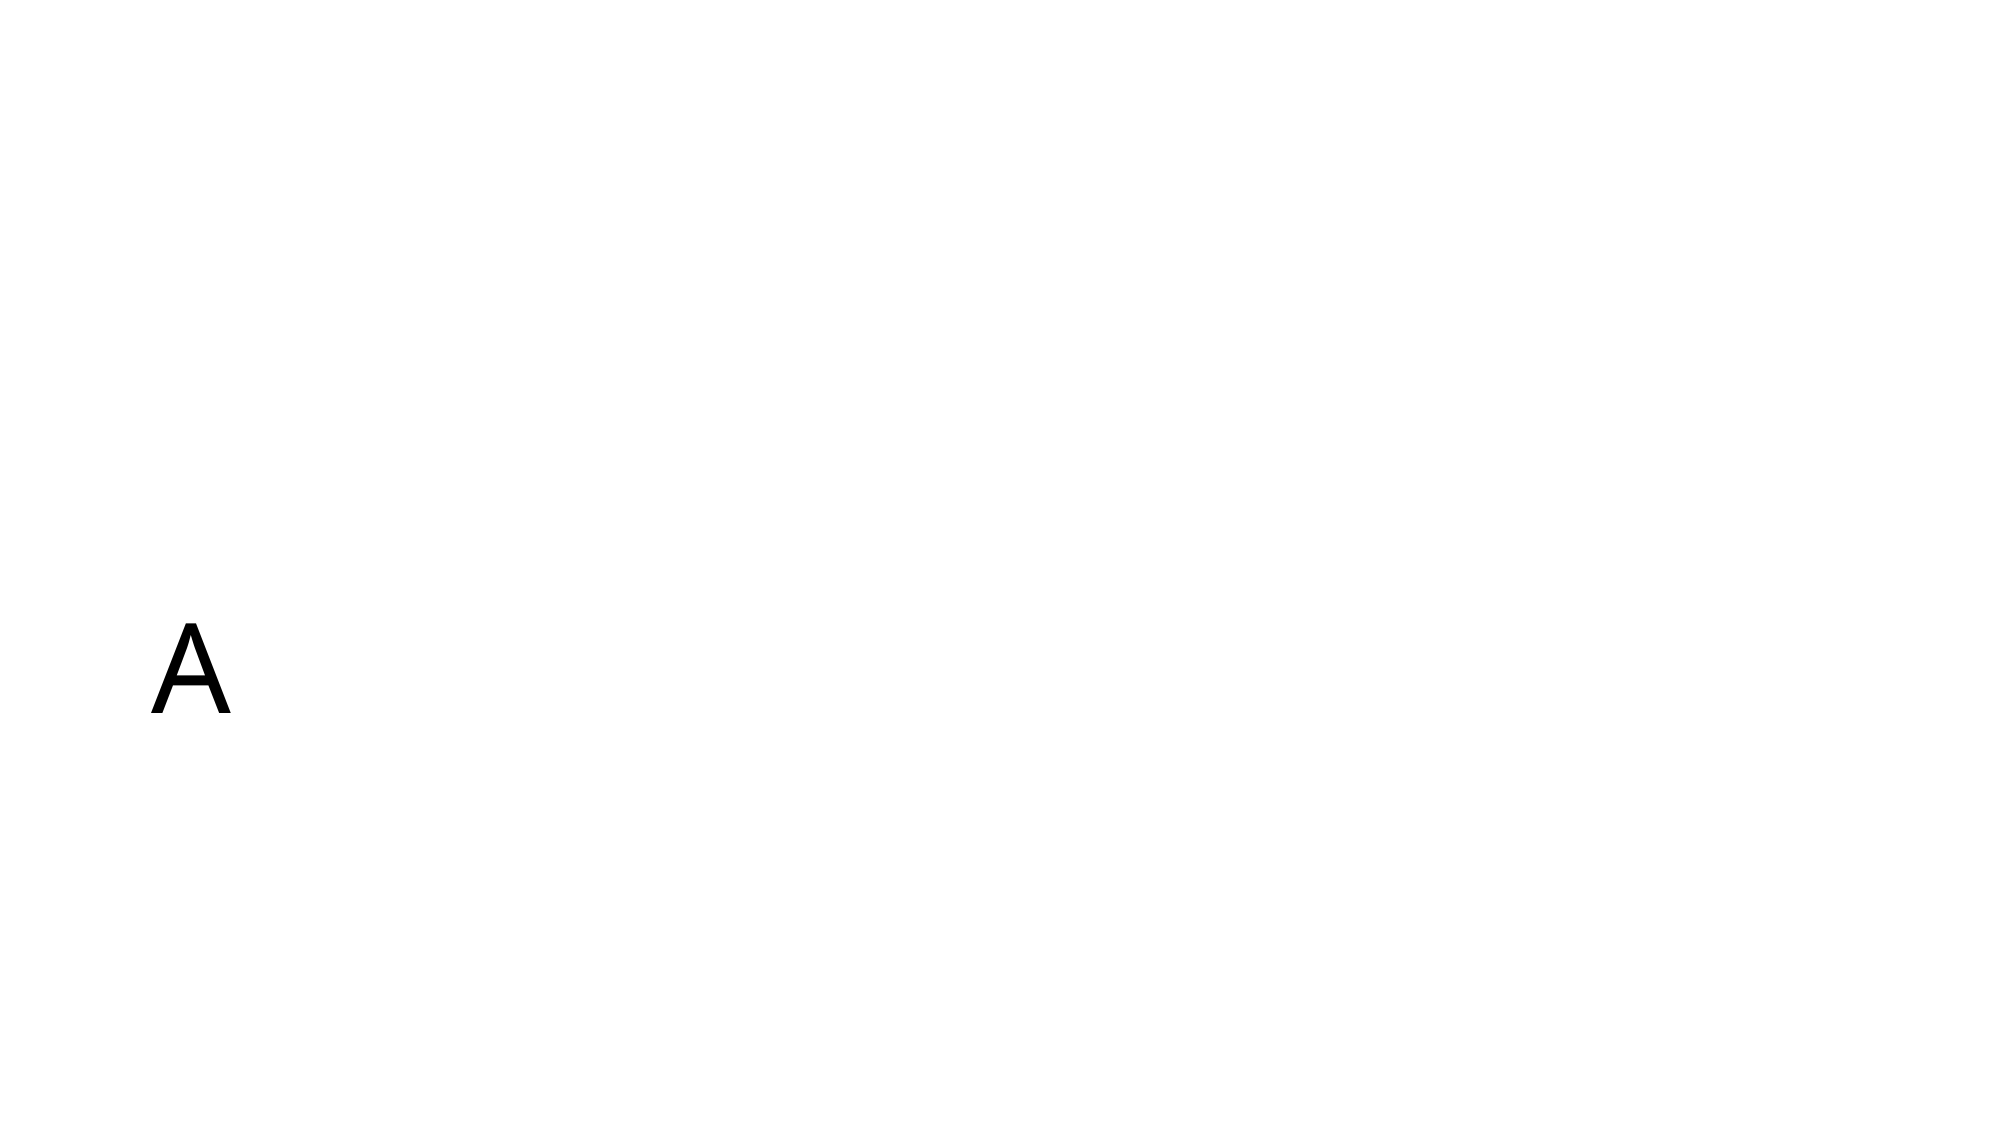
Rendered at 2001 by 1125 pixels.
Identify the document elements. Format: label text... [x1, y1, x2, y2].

title A [136, 280, 1862, 749]
